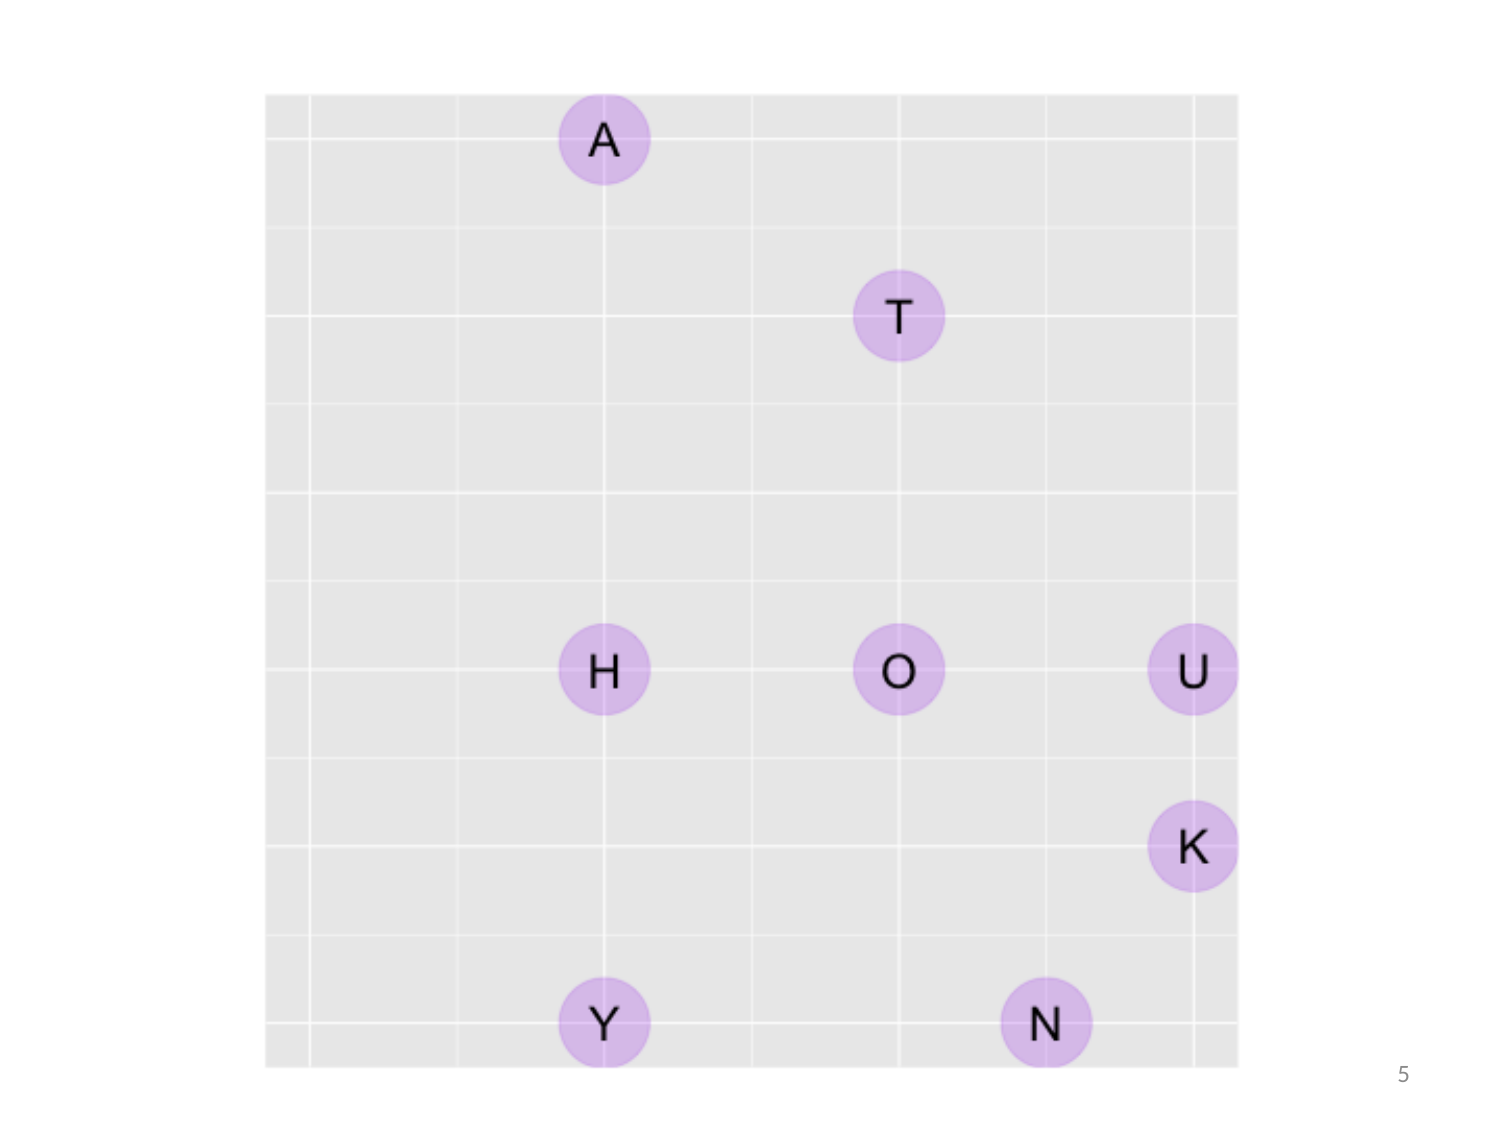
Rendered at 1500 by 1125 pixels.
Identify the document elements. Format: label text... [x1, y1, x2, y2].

slide_number 5 [1074, 1042, 1425, 1103]
picture [249, 84, 1251, 1086]
